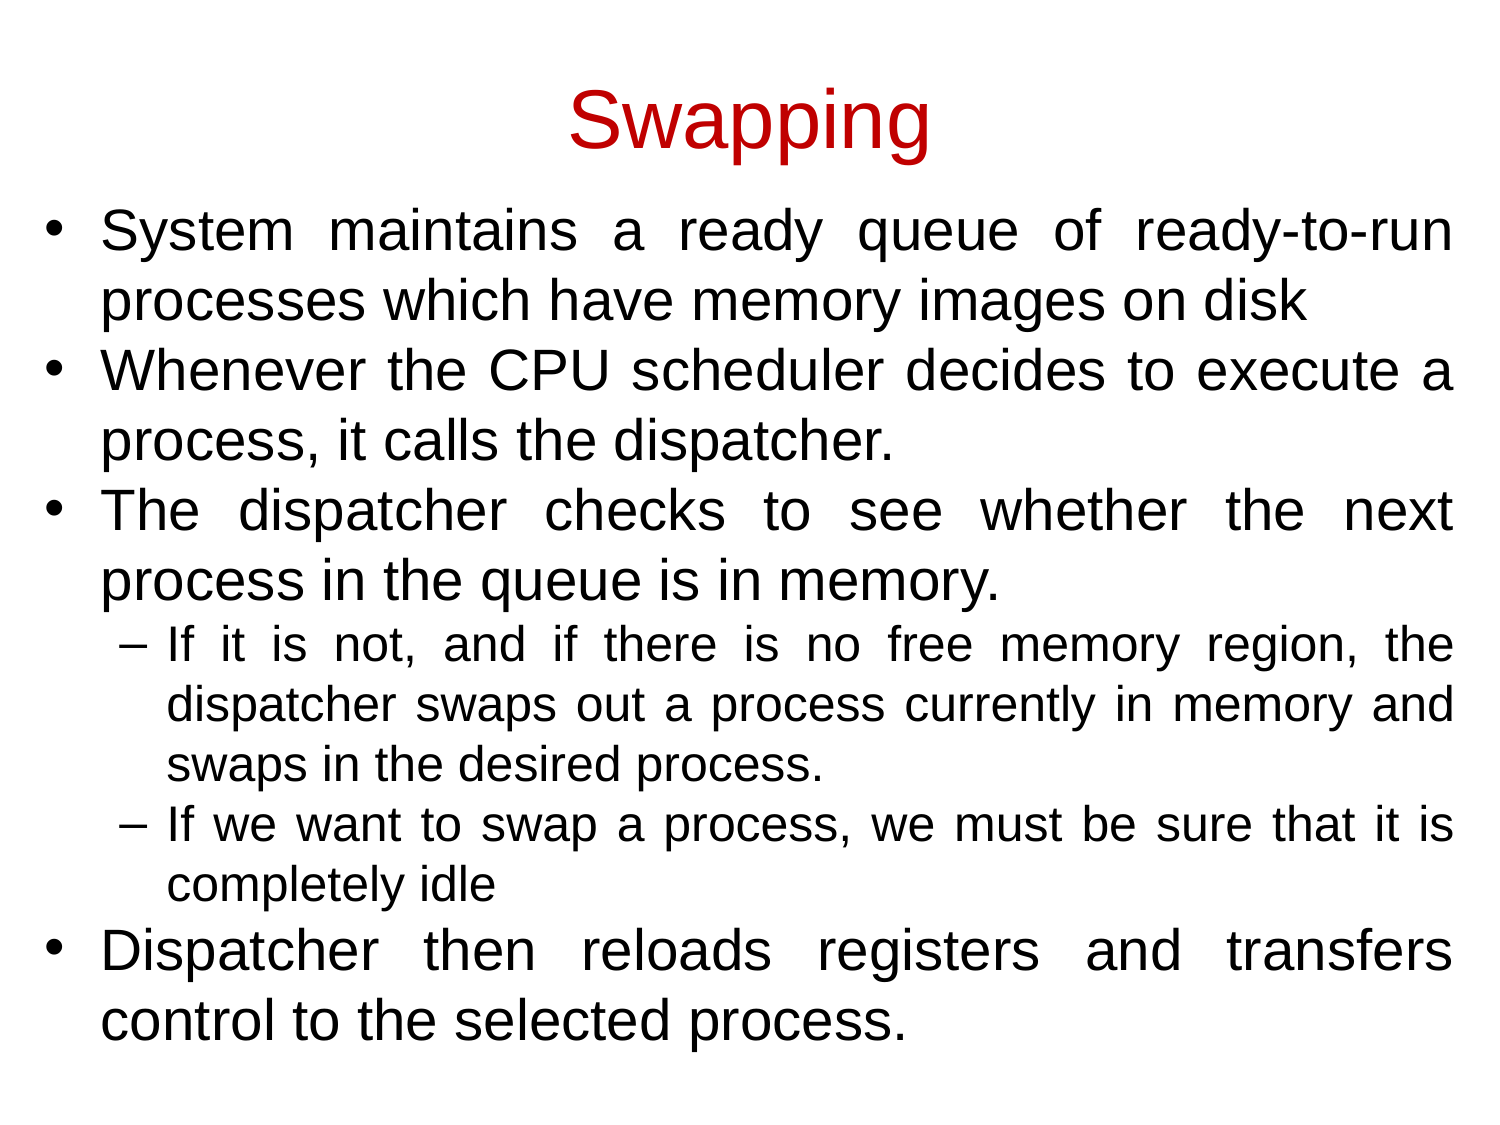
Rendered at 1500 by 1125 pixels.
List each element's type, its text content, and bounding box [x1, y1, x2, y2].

title Swapping [75, 45, 1425, 184]
list System maintains a ready queue of ready-to-run processes which have memory images on disk Whenever the CPU scheduler decides to execute a process, it calls the dispatcher. The dispatcher checks to see whether the next process in the queue is in memory. If it is not, and if there is no free memory region, the dispatcher swaps out a process currently in memory and swaps in the desired process. If we want to swap a process, we must be sure that it is completely idle Dispatcher then reloads registers and transfers control to the selected process. [29, 184, 1471, 1106]
